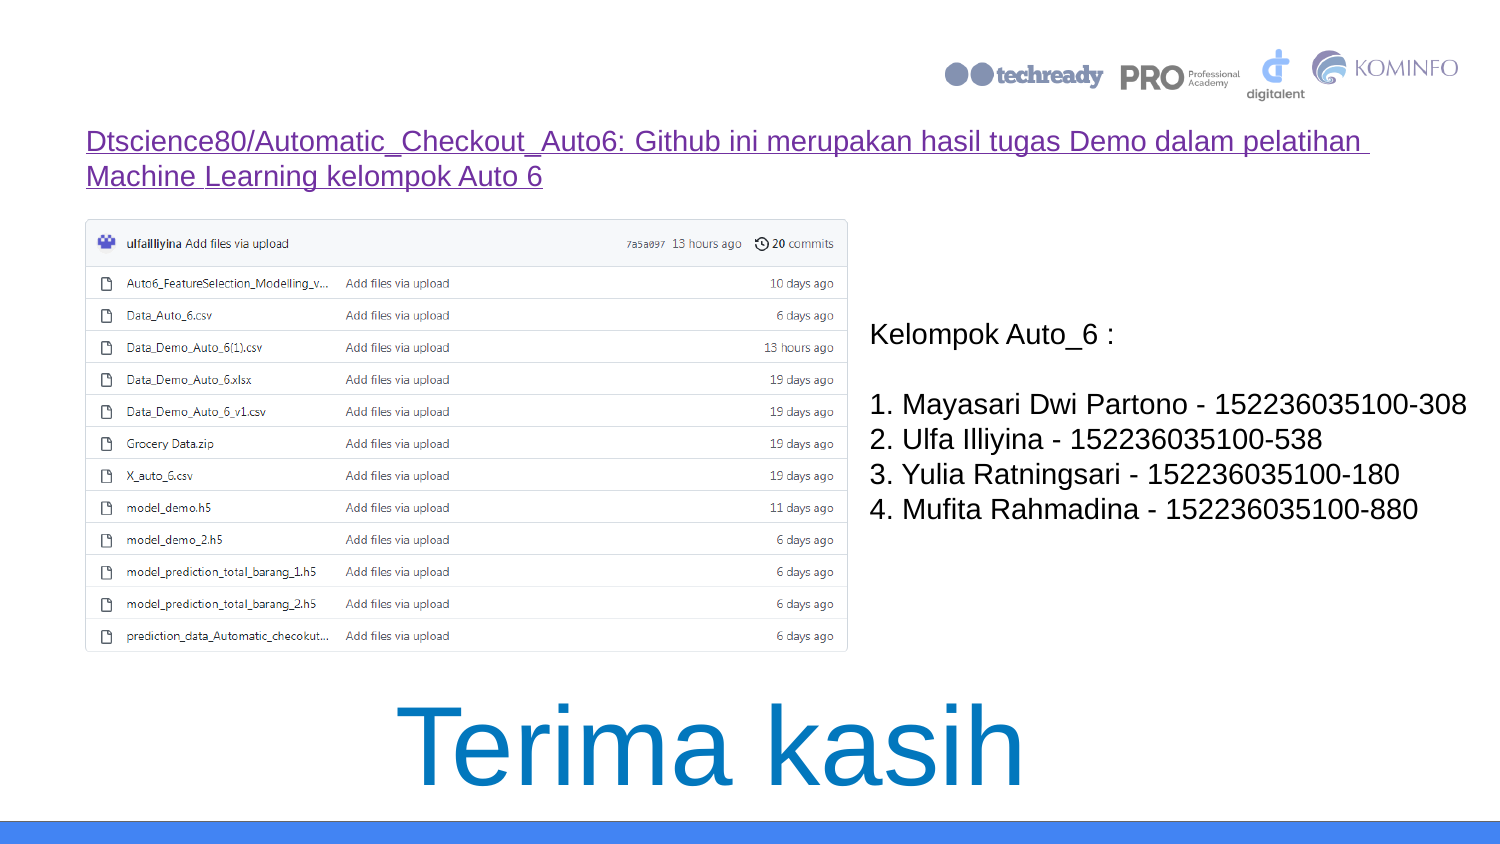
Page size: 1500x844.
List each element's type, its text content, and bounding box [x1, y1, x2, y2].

picture [81, 216, 852, 659]
text_box Dtscience80/Automatic_Checkout_Auto6: Github ini merupakan hasil tugas Demo dalam pelatihan Machine Learning kelompok Auto 6 [70, 114, 1430, 200]
text_box Kelompok Auto_6 : 1. Mayasari Dwi Partono - 152236035100-308 2. Ulfa Illiyina - 152236035100-538 3. Yulia Ratningsari - 152236035100-180 4. Mufita Rahmadina - 152236035100-880 [856, 308, 1500, 533]
text_box Terima kasih [380, 665, 1042, 816]
